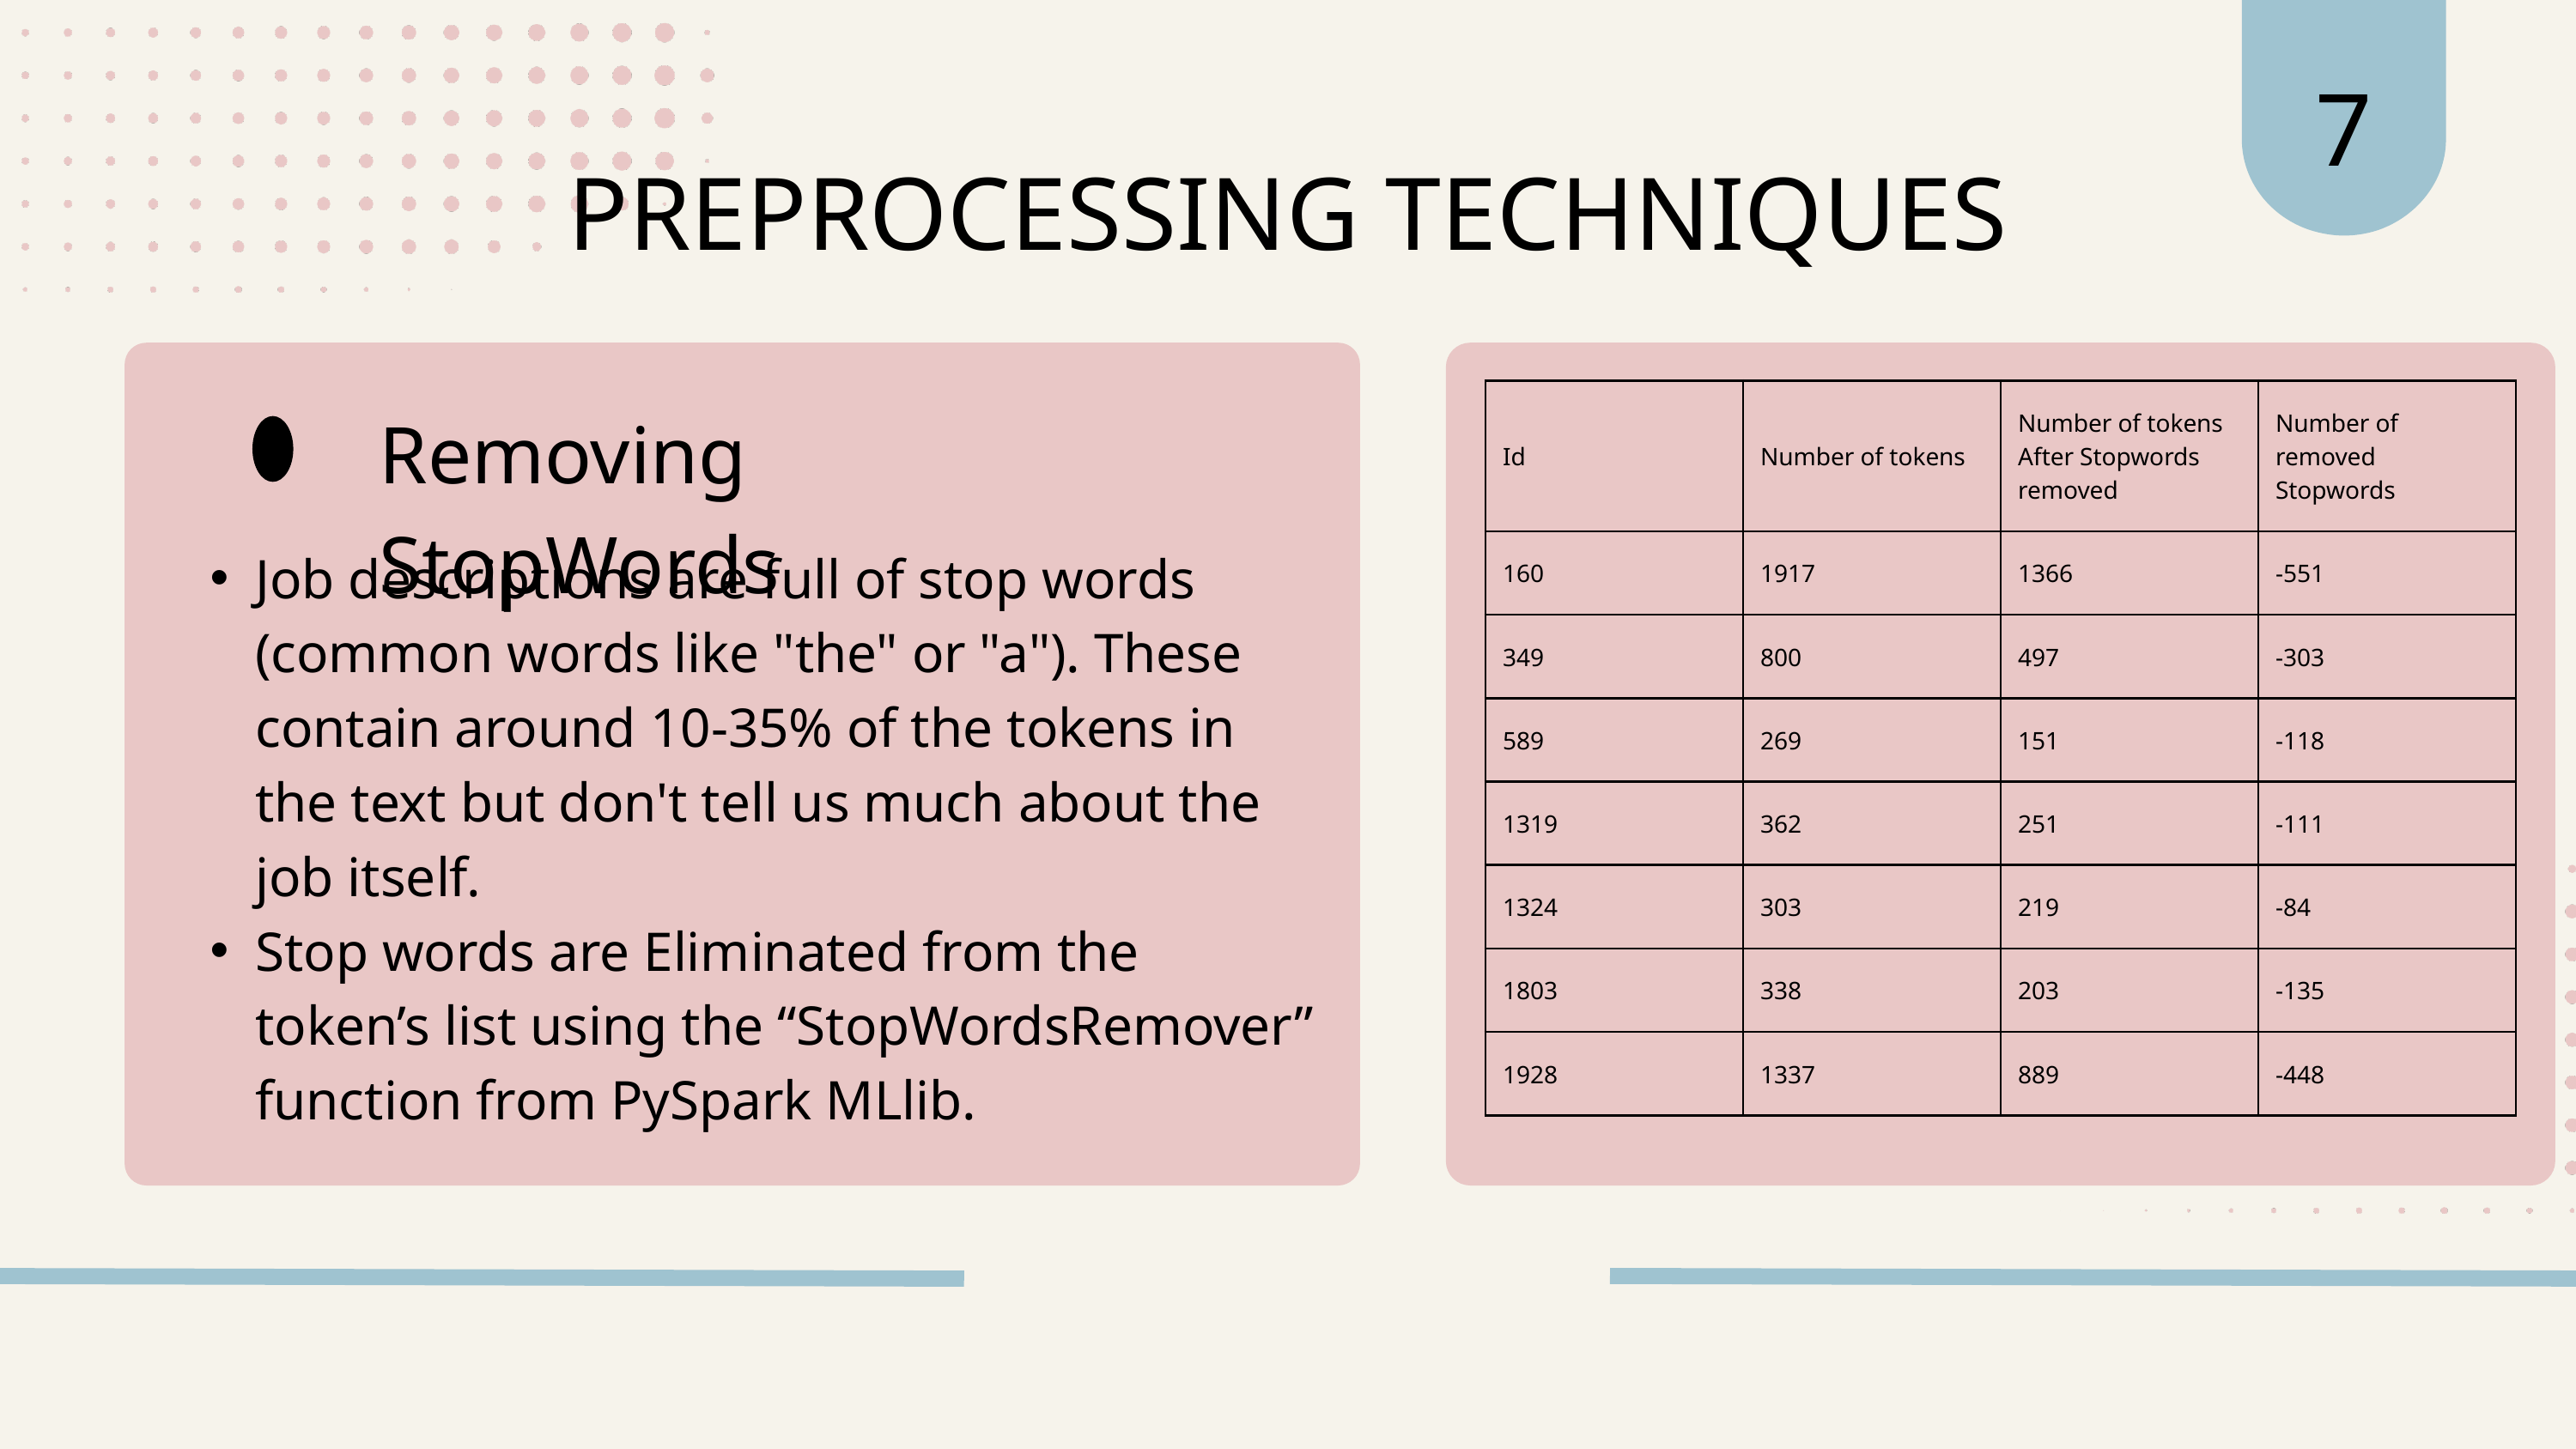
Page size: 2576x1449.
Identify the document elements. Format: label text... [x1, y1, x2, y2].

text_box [124, 342, 1361, 1186]
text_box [1445, 342, 2556, 1186]
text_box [2233, 0, 2455, 236]
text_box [252, 415, 294, 482]
text_box [1889, 864, 2576, 1215]
text_box [0, 0, 714, 293]
text_box PREPROCESSING TECHNIQUES [144, 130, 2432, 270]
